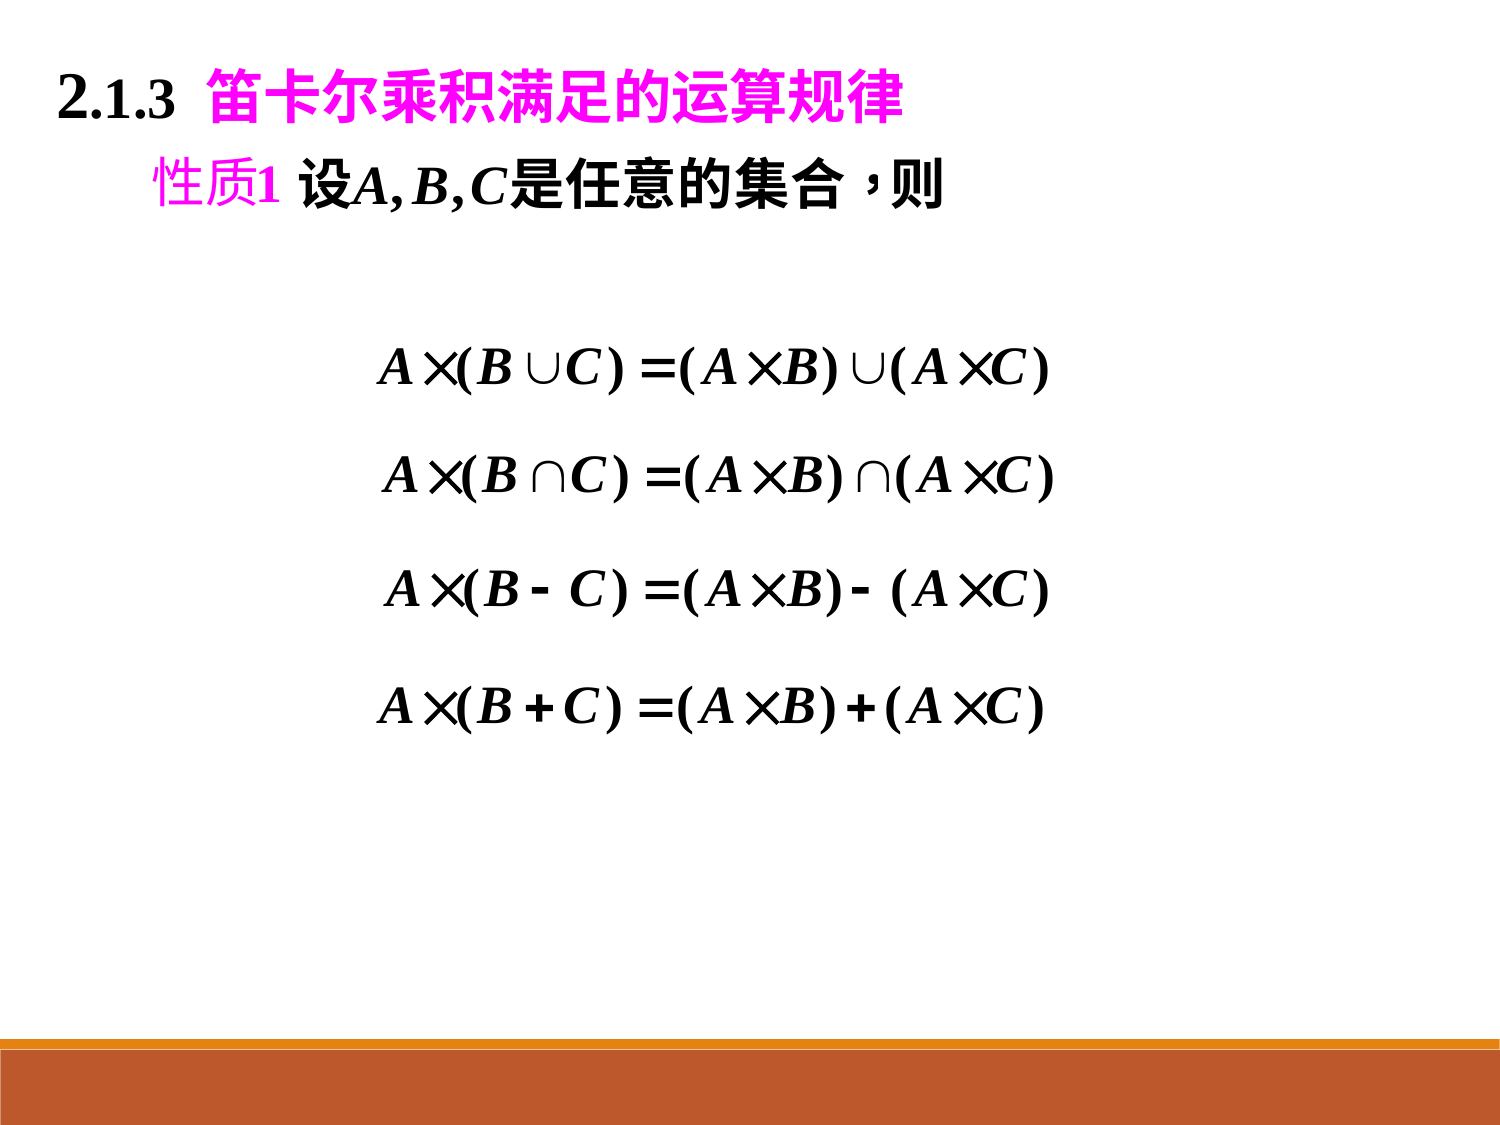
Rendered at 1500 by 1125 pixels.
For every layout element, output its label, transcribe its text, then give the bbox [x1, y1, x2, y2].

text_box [144, 148, 289, 222]
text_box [291, 148, 878, 228]
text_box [366, 333, 1058, 408]
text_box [366, 673, 1053, 747]
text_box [884, 148, 955, 224]
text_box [373, 555, 1061, 629]
text_box 2.1.3 笛卡尔乘积满足的运算规律 [41, 12, 939, 140]
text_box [371, 442, 1063, 516]
